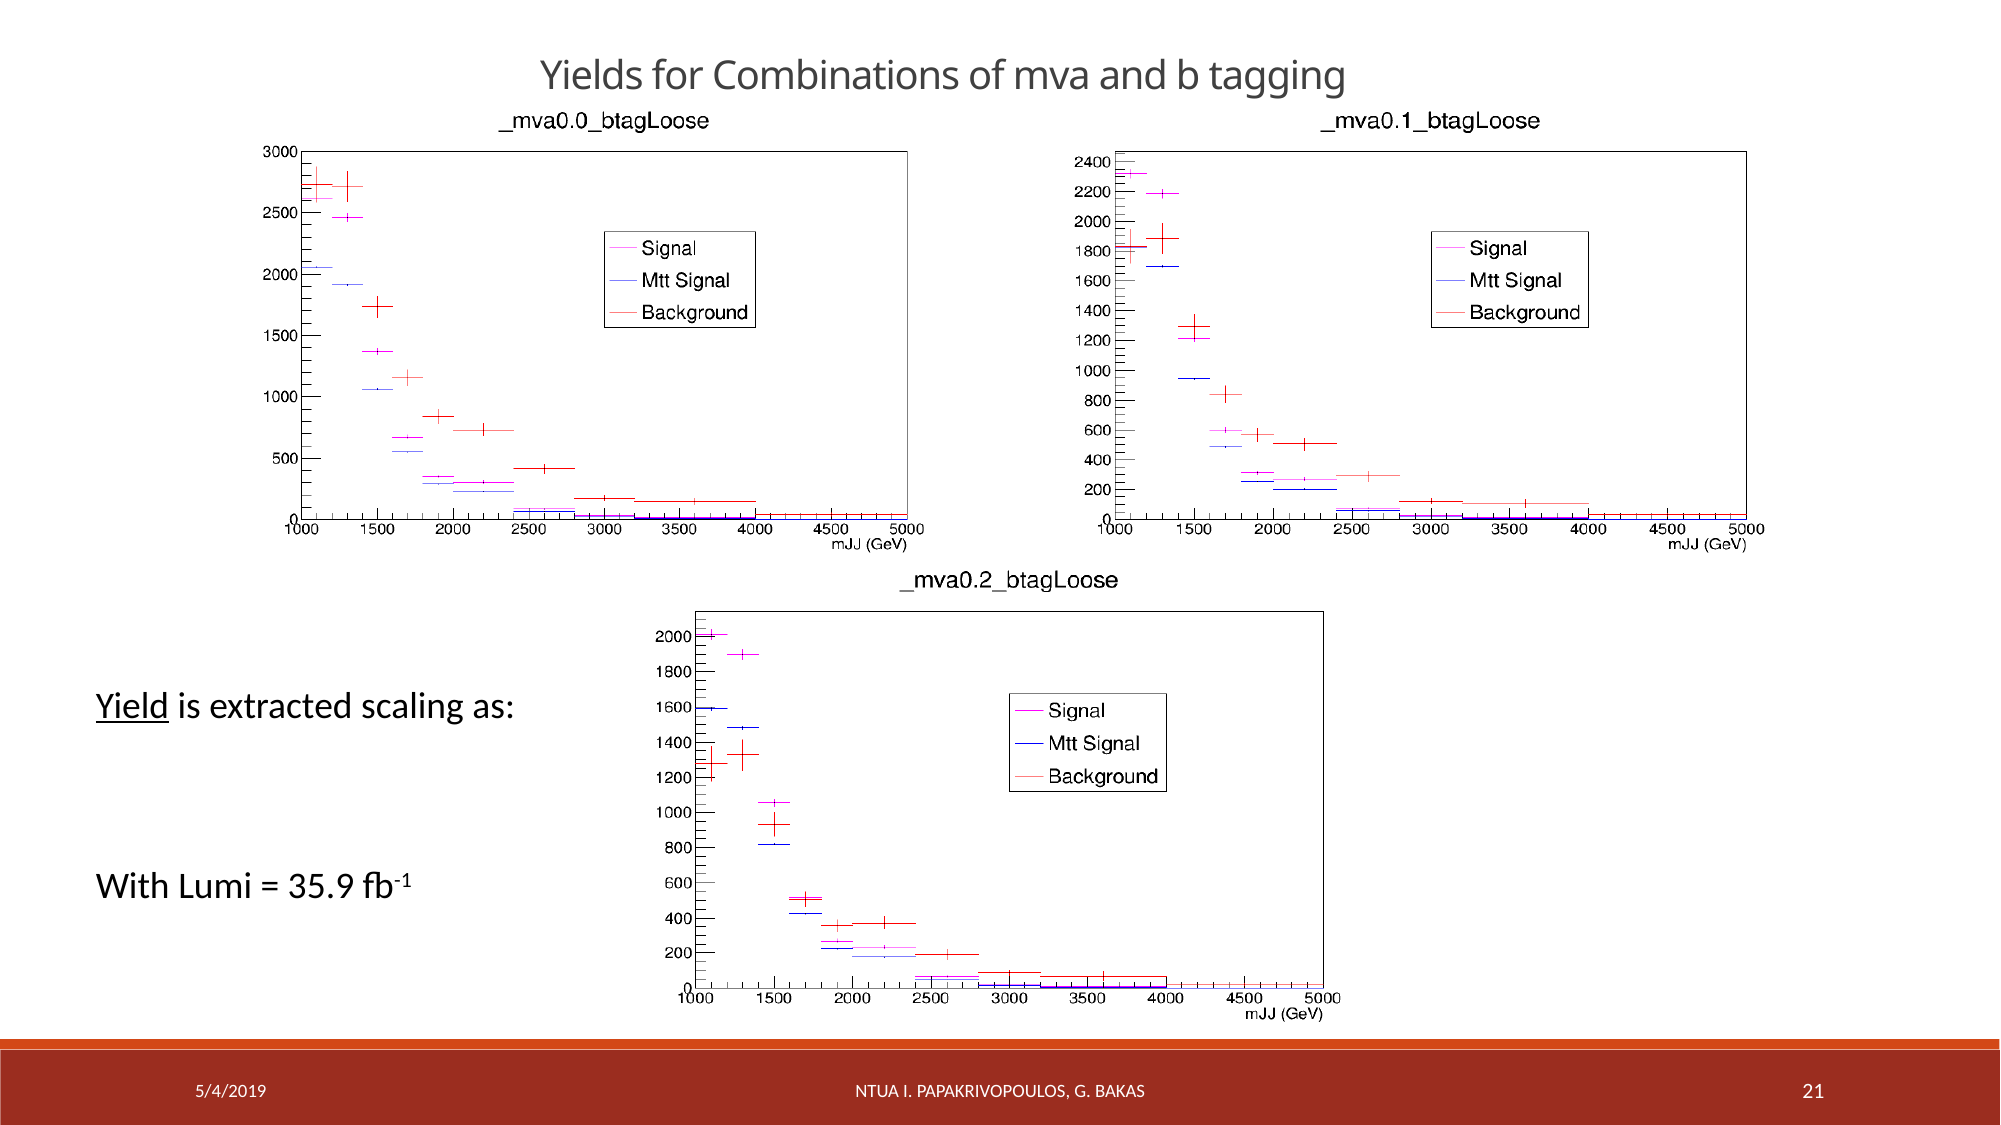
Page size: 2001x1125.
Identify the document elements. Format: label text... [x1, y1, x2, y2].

slide_number 21 [1624, 1059, 1840, 1120]
footer NTUA I. Papakrivopoulos, G. Bakas [604, 1059, 1396, 1120]
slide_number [180, 1059, 586, 1120]
picture [226, 104, 1825, 1036]
title Yields for Combinations of mva and b tagging [81, 49, 1807, 106]
